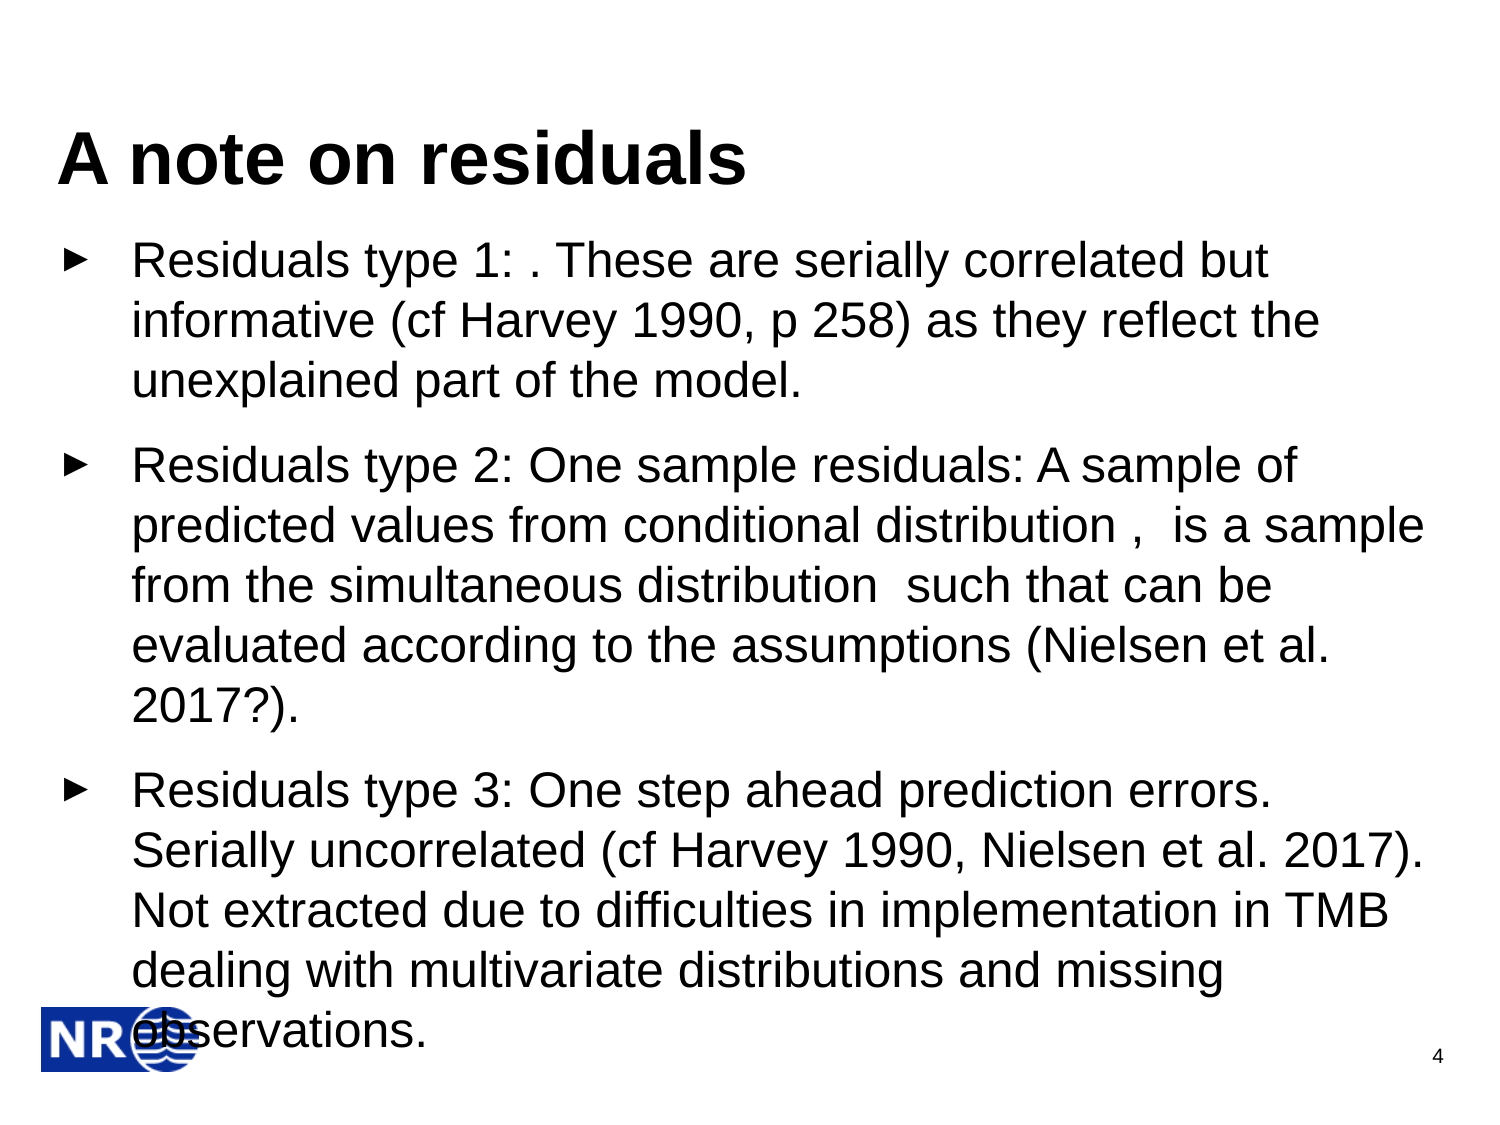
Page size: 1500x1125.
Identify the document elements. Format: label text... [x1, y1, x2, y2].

slide_number 4 [1394, 1035, 1459, 1083]
picture [193, 1023, 199, 1031]
title A note on residuals [41, 42, 1459, 209]
picture [41, 1007, 199, 1072]
